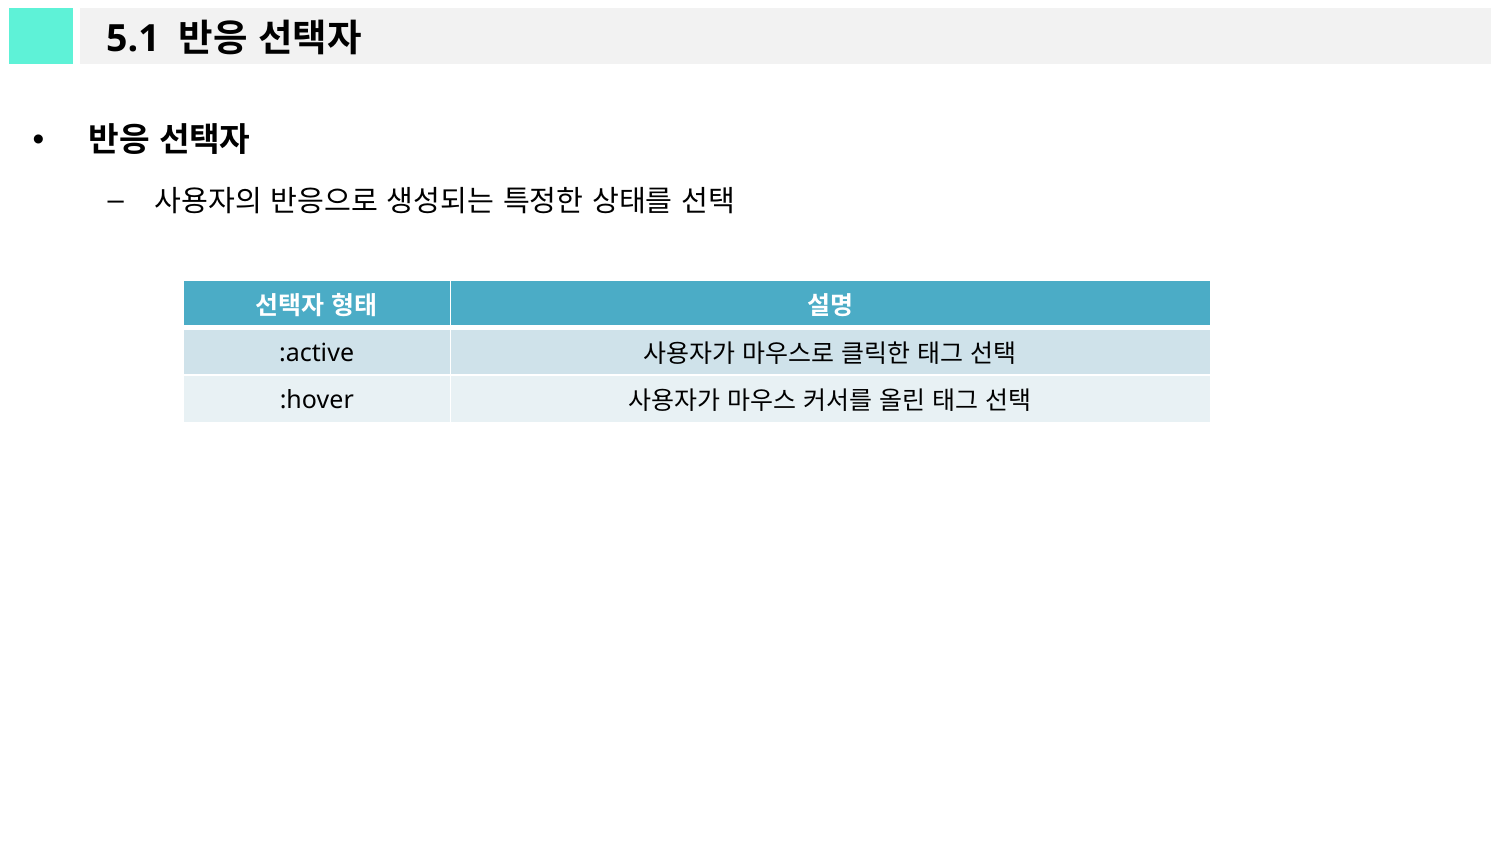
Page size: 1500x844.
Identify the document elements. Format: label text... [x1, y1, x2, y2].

table_cell 사용자가 마우스 커서를 올린 태그 선택 [451, 376, 1210, 422]
table_cell :hover [184, 376, 450, 422]
table_header 설명 [451, 281, 1210, 325]
table_cell 사용자가 마우스로 클릭한 태그 선택 [451, 330, 1210, 374]
table_cell :active [184, 330, 450, 374]
table_header 선택자 형태 [184, 281, 450, 325]
list 반응 선택자 사용자의 반응으로 생성되는 특정한 상태를 선택 [17, 91, 1495, 818]
title 5.1 반응 선택자 [74, 2, 1497, 71]
